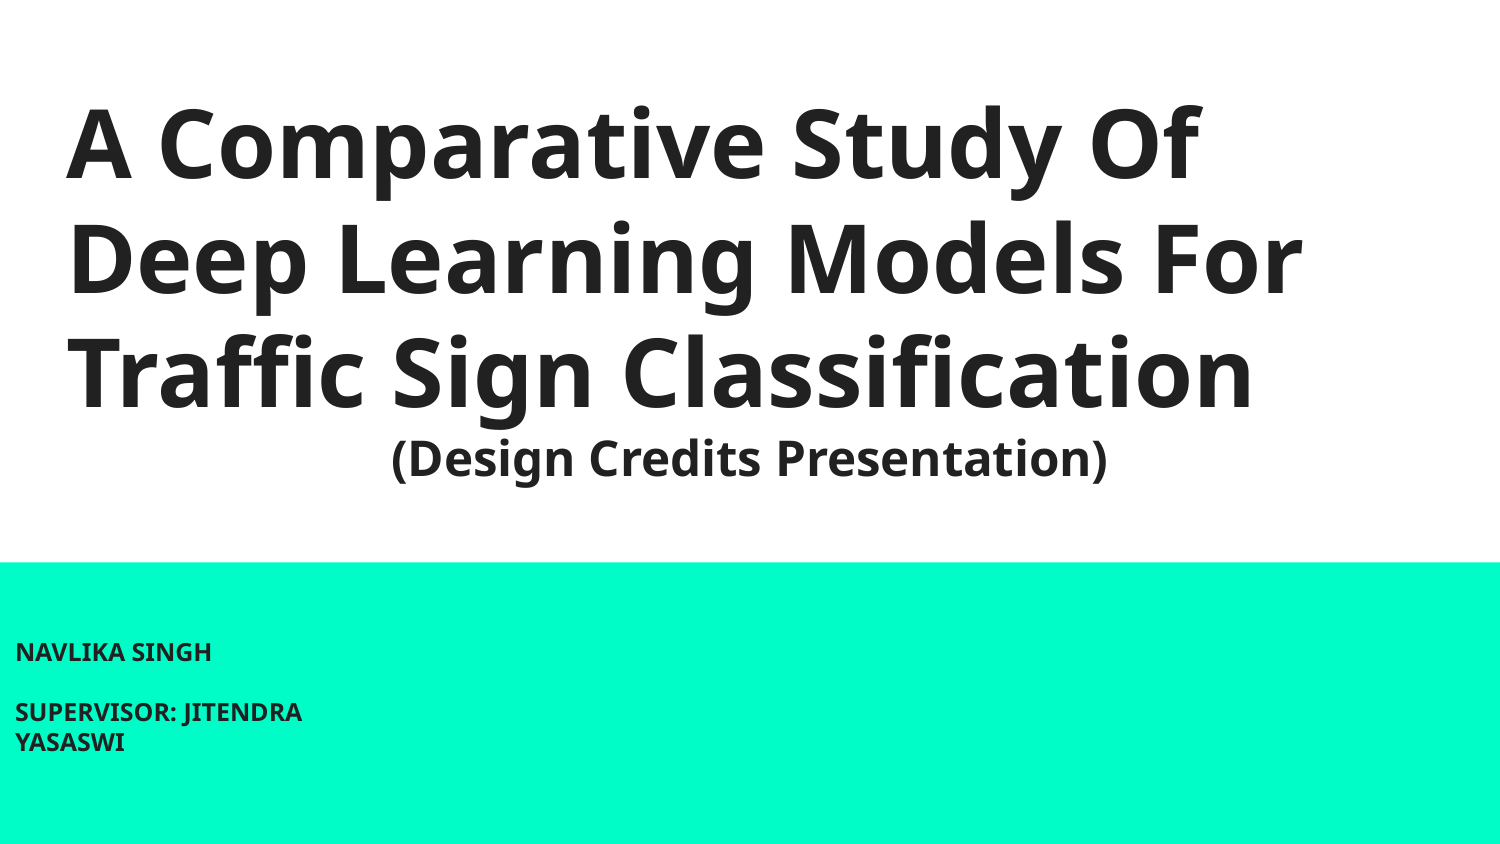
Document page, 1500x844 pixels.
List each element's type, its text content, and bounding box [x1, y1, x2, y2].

title A Comparative Study Of Deep Learning Models For Traffic Sign Classification (Design Credits Presentation) [51, 64, 1449, 506]
subtitle NAVLIKA SINGH SUPERVISOR: JITENDRA YASASWI [0, 638, 326, 755]
